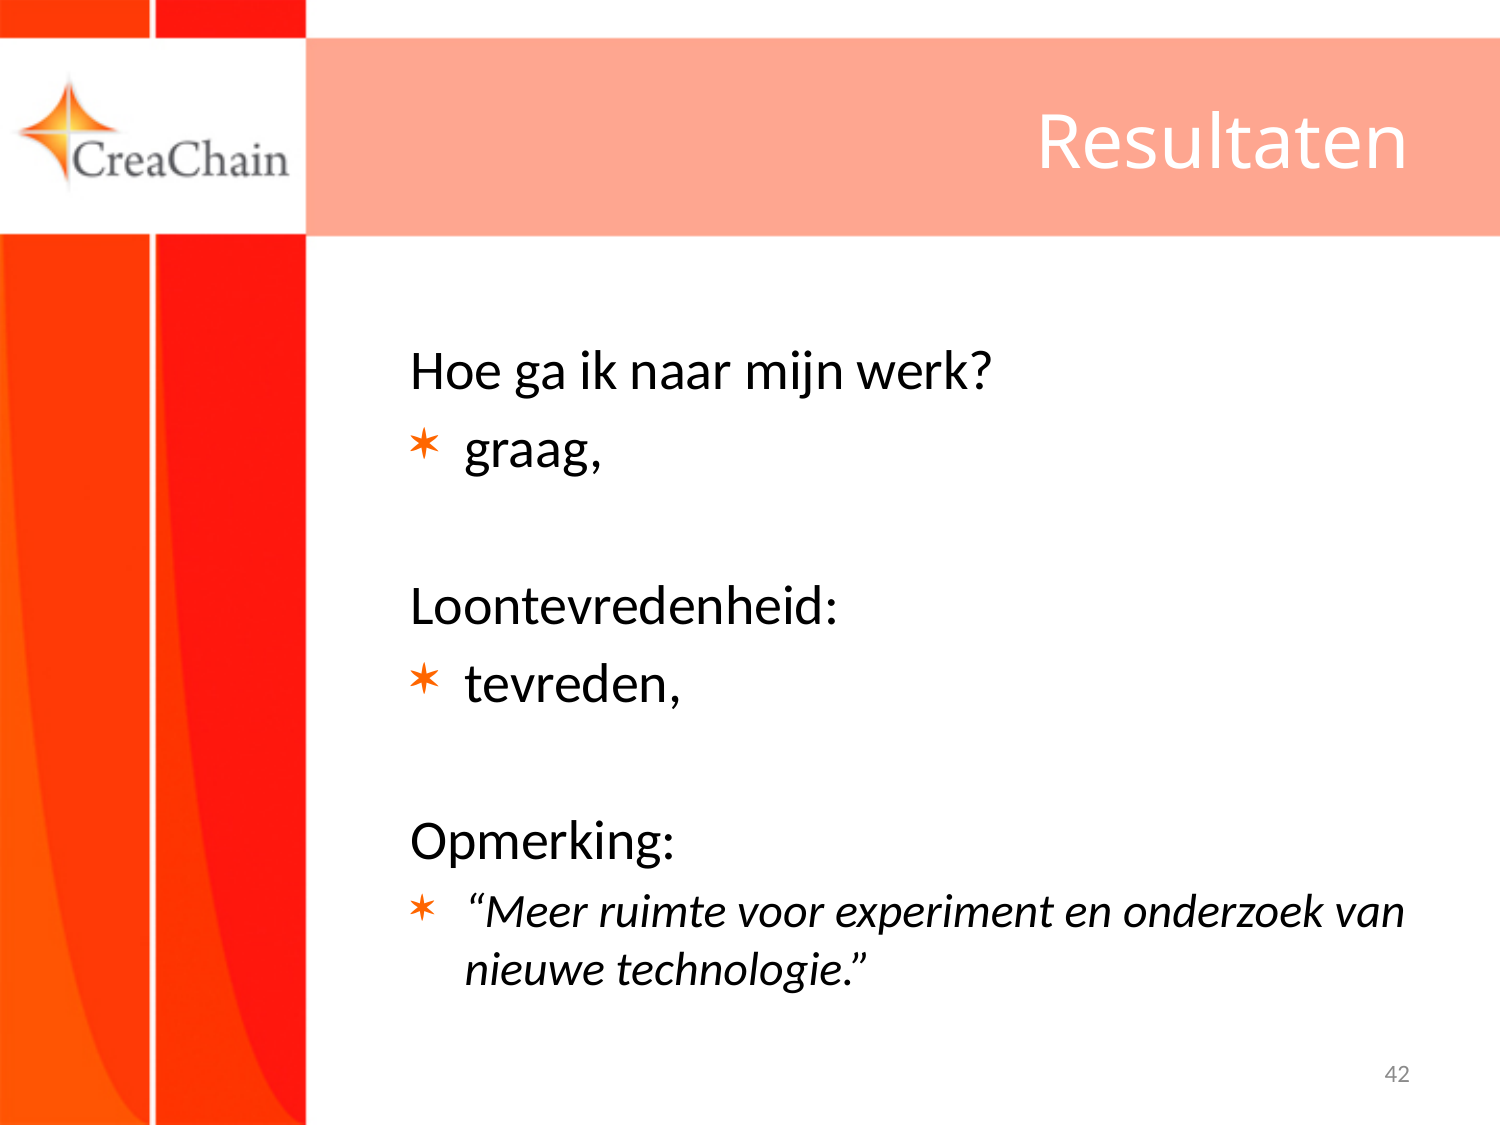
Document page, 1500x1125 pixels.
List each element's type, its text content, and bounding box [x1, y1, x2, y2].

slide_number 42 [1074, 1042, 1425, 1103]
title Resultaten [304, 45, 1425, 233]
list Hoe ga ik naar mijn werk? graag, Loontevredenheid: tevreden, Opmerking: “Meer ruimte voor experiment en onderzoek van nieuwe technologie.” [395, 326, 1425, 1005]
picture [0, 0, 1500, 1125]
